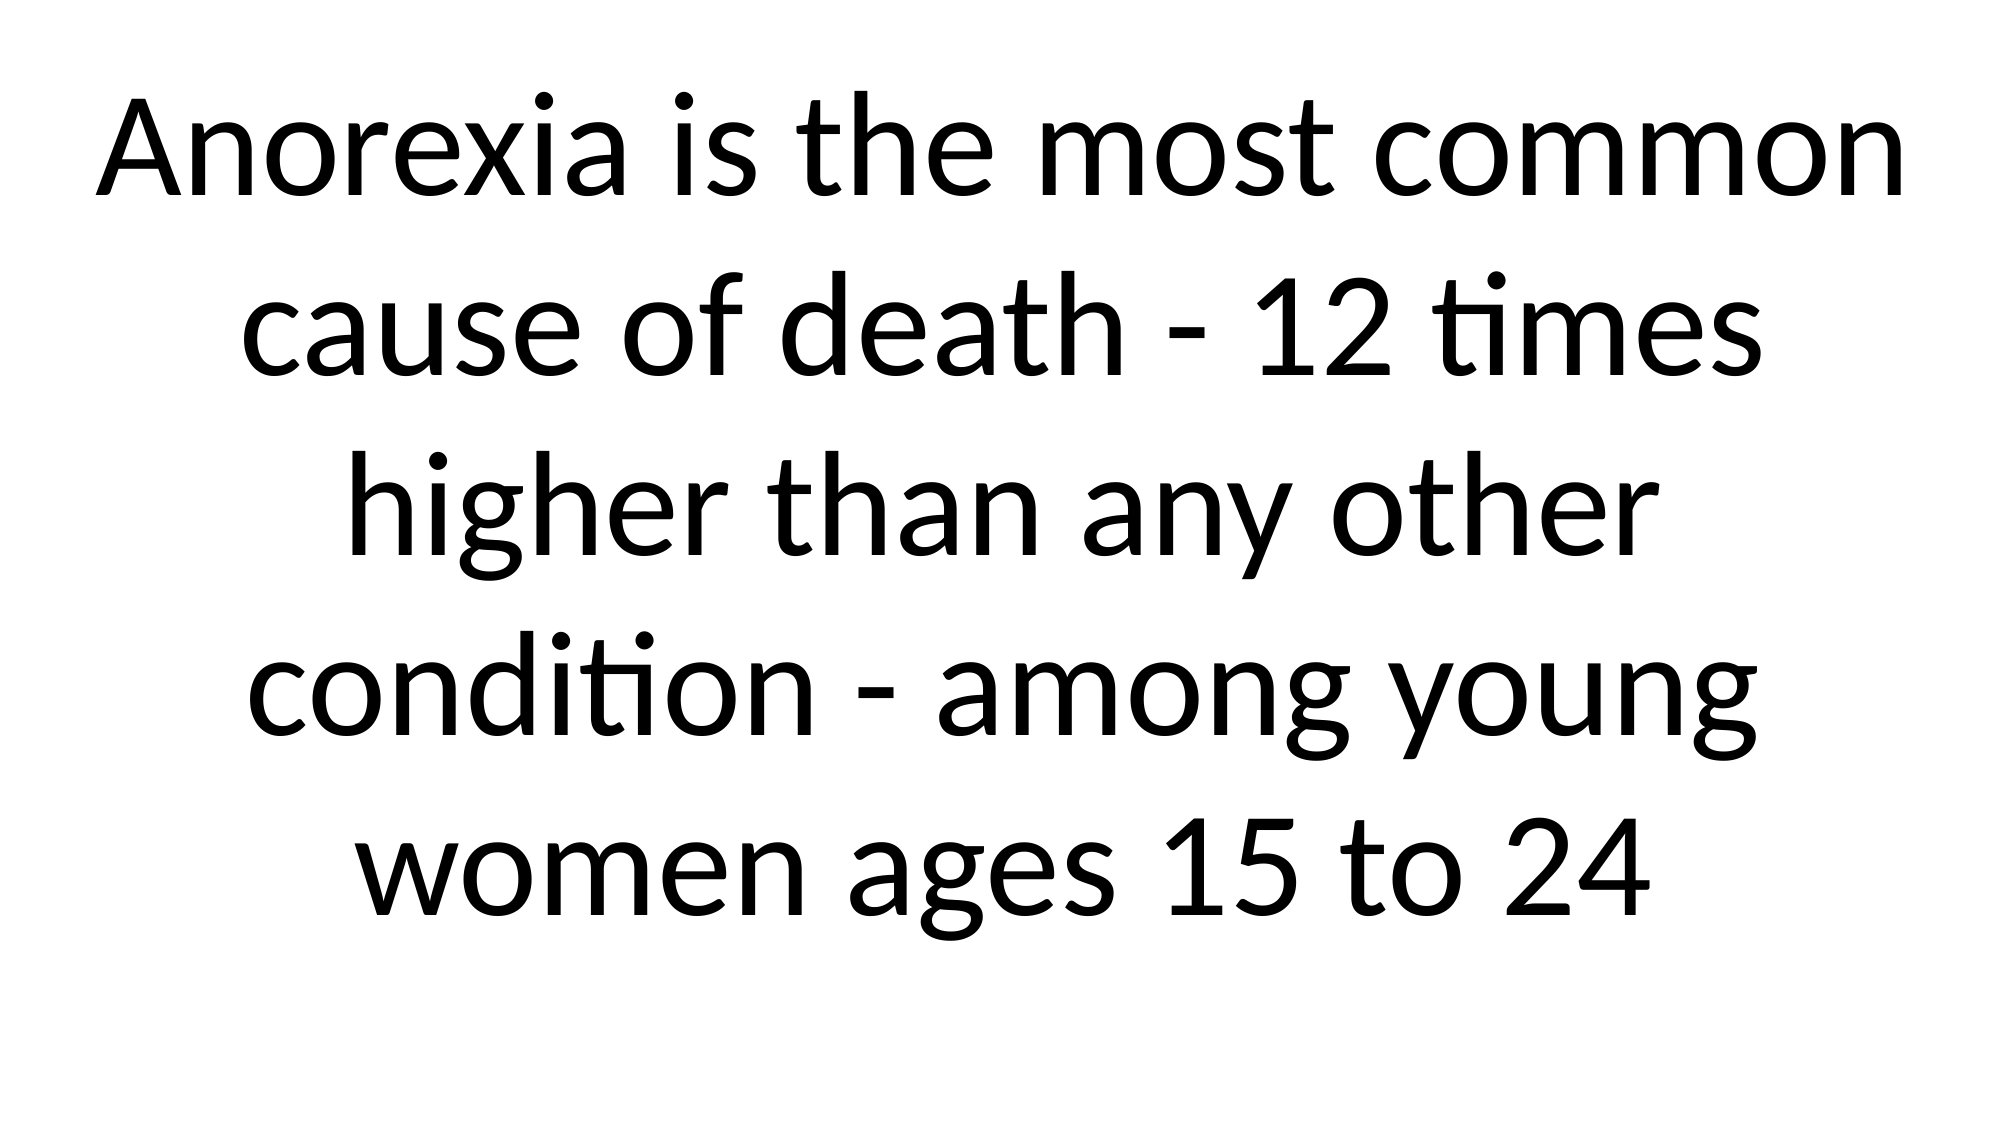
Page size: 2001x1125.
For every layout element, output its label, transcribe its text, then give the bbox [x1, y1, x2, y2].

text_box Anorexia is the most common cause of death - 12 times higher than any other condition - among young women ages 15 to 24 [48, 37, 1959, 953]
